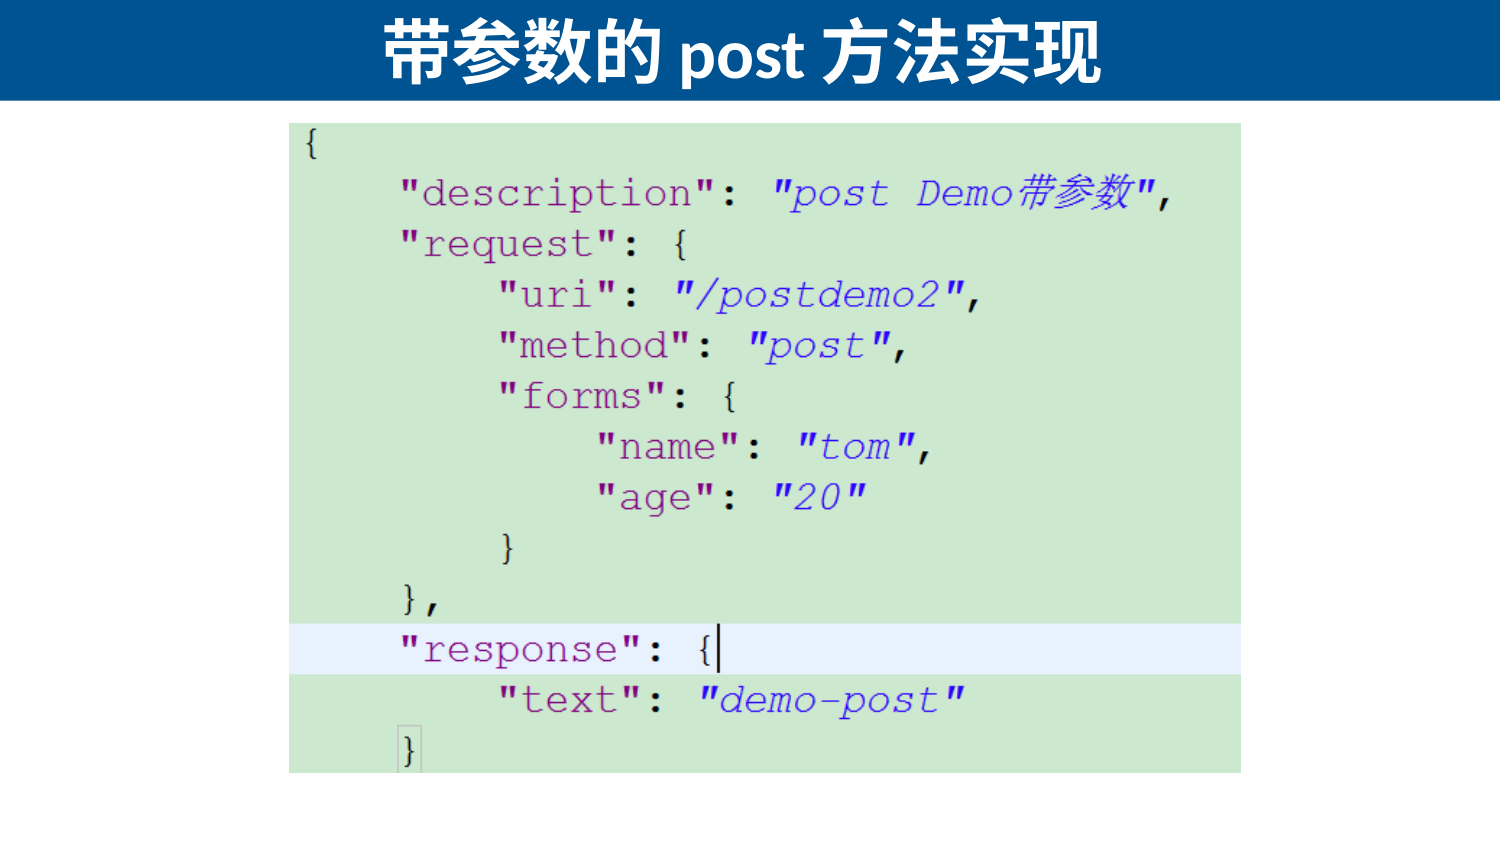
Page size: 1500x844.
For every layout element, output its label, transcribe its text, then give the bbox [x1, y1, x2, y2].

title 带参数的post方法实现 [2, 0, 1483, 101]
picture [288, 123, 1241, 773]
